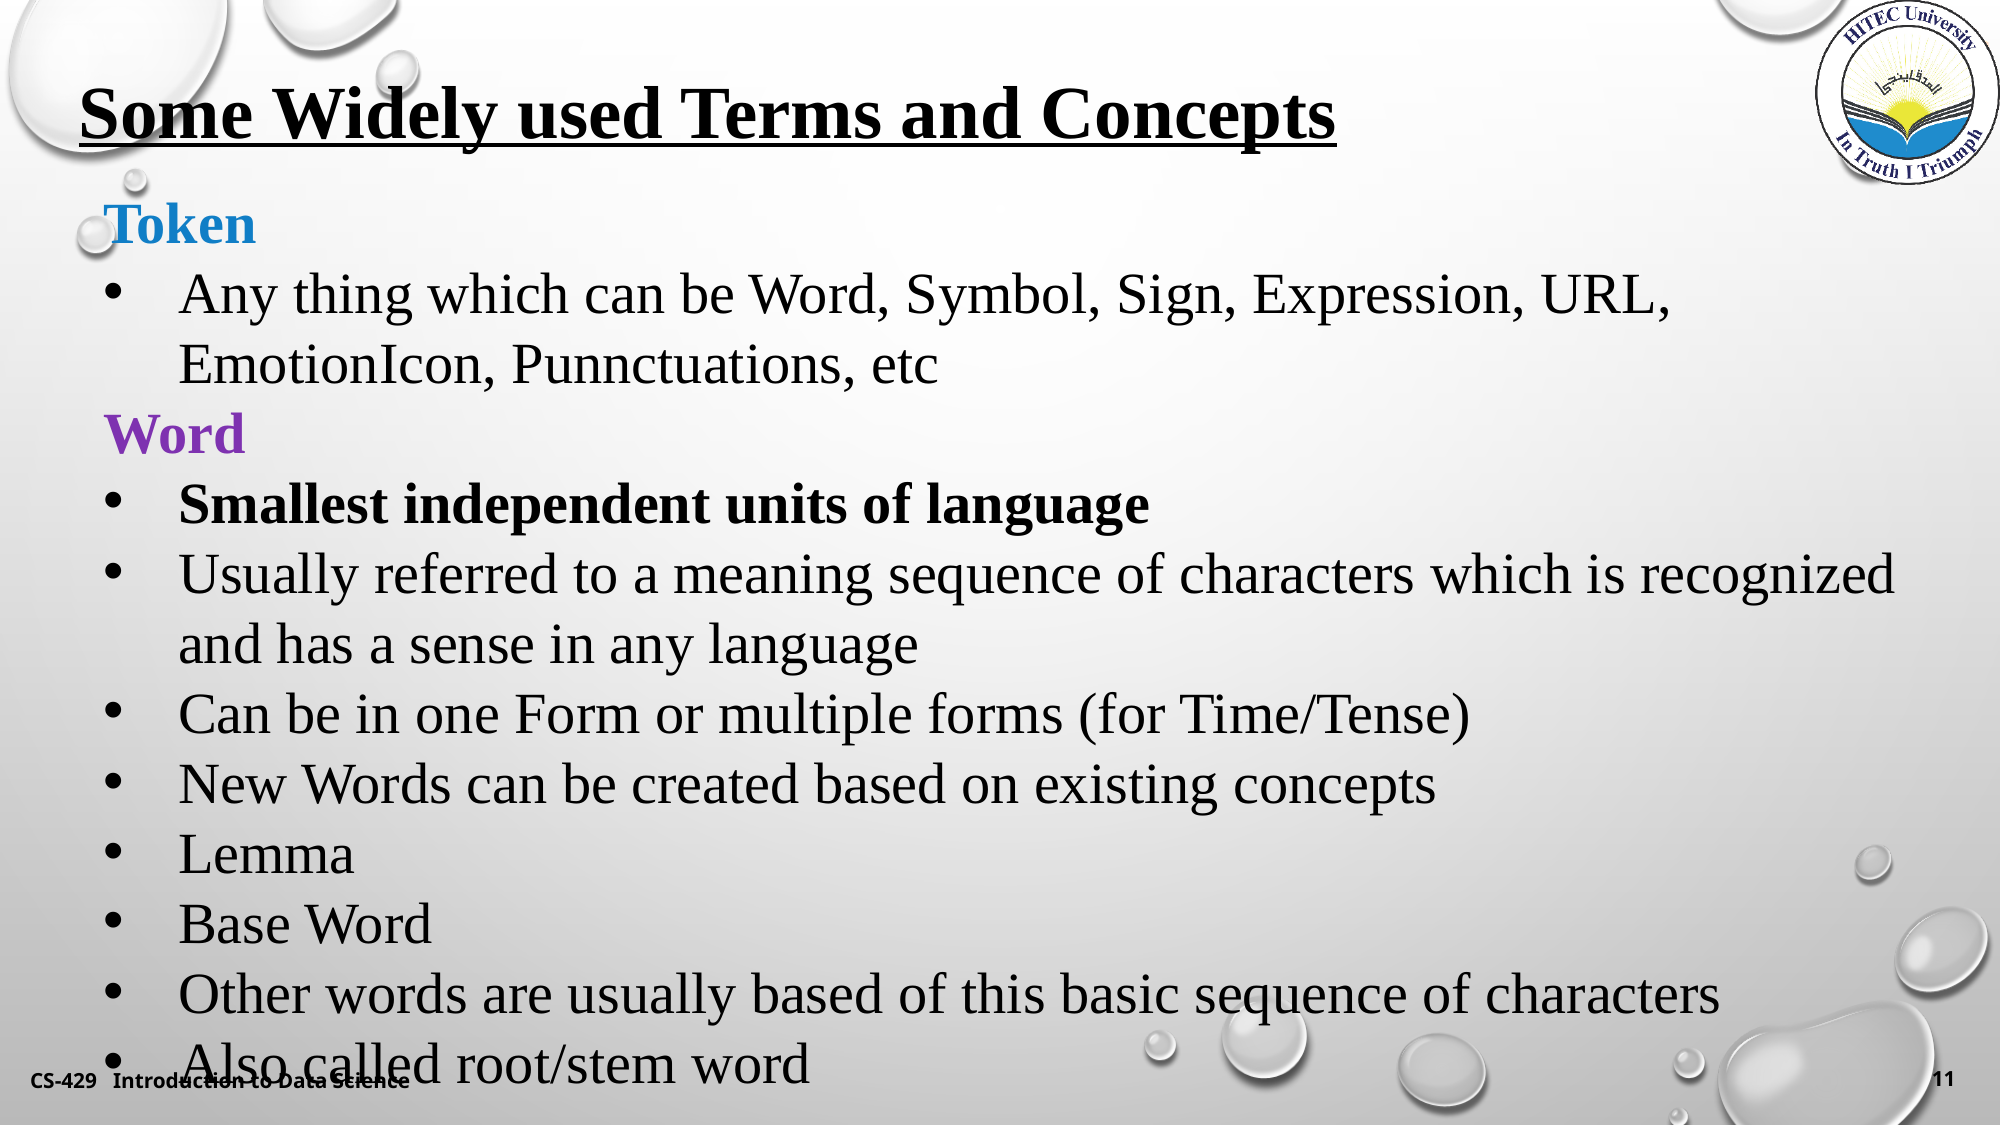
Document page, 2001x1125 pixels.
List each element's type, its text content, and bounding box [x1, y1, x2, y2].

footer CS-429 Introduction to Data Science [15, 1050, 1110, 1110]
text_box Some Widely used Terms and Concepts [64, 56, 1809, 162]
text_box Token Any thing which can be Word, Symbol, Sign, Expression, URL, EmotionIcon, Punnctuations, etc Word Smallest independent units of language Usually referred to a meaning sequence of characters which is recognized and has a sense in any language Can be in one Form or multiple forms (for Time/Tense) New Words can be created based on existing concepts Lemma Base Word Other words are usually based of this basic sequence of characters Also called root/stem word [88, 177, 1960, 1103]
picture [0, 0, 2000, 1125]
slide_number 11 [1845, 1050, 1971, 1110]
